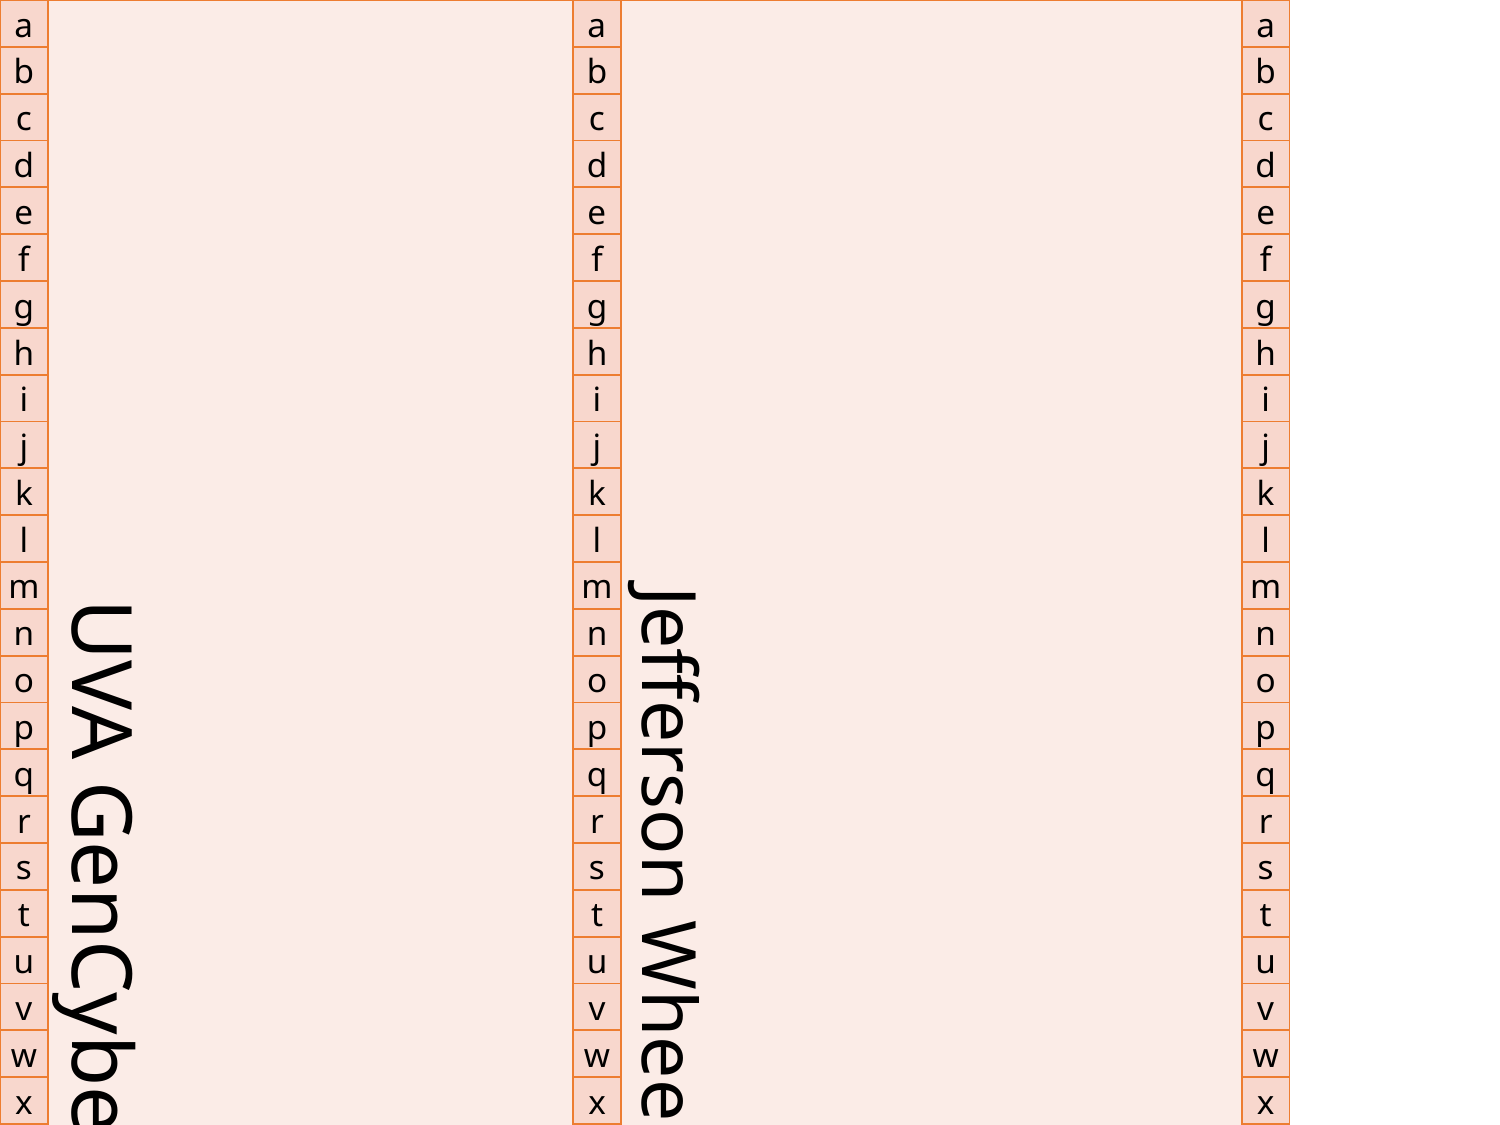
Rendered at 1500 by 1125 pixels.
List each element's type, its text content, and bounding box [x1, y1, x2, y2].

table_cell d [574, 141, 620, 186]
table_cell l [1, 516, 47, 561]
table_header a [1, 1, 47, 46]
table_cell q [1, 750, 47, 795]
table_cell j [1, 422, 47, 467]
table_cell f [1, 235, 47, 280]
table_cell j [1243, 422, 1289, 467]
table_cell r [1243, 797, 1289, 842]
table_cell v [574, 984, 620, 1029]
table_cell s [1243, 844, 1289, 889]
table_cell k [1, 469, 47, 514]
table_cell b [1243, 48, 1289, 93]
table_cell k [574, 469, 620, 514]
table_cell s [574, 844, 620, 889]
table_cell u [1, 938, 47, 983]
table_cell b [1, 48, 47, 93]
table_cell x [1, 1078, 47, 1123]
table_cell t [1, 891, 47, 936]
table_cell o [1243, 657, 1289, 702]
table_cell i [574, 376, 620, 421]
table_cell v [1, 984, 47, 1029]
table_cell o [574, 657, 620, 702]
table_header a [574, 1, 620, 46]
table_cell g [1243, 282, 1289, 327]
table_cell d [1, 141, 47, 186]
table_cell c [574, 95, 620, 140]
table_cell e [1243, 188, 1289, 233]
table_cell w [1243, 1031, 1289, 1076]
table_cell m [574, 563, 620, 608]
table_header Jefferson Wheel Cipher [622, 1, 1241, 1125]
table_cell e [1, 188, 47, 233]
table_cell e [574, 188, 620, 233]
table_cell t [574, 891, 620, 936]
table_cell n [574, 610, 620, 655]
table_cell f [574, 235, 620, 280]
table_cell o [1, 657, 47, 702]
table_cell w [1, 1031, 47, 1076]
table_cell f [1243, 235, 1289, 280]
table_cell r [1, 797, 47, 842]
table_cell i [1, 376, 47, 421]
table_cell h [574, 329, 620, 374]
table_cell p [1243, 703, 1289, 748]
table_cell s [1, 844, 47, 889]
table_cell l [574, 516, 620, 561]
table_cell j [574, 422, 620, 467]
table_cell m [1, 563, 47, 608]
table_cell d [1243, 141, 1289, 186]
table_cell c [1243, 95, 1289, 140]
table_cell u [574, 938, 620, 983]
table_cell p [1, 703, 47, 748]
table_cell x [1243, 1078, 1289, 1123]
table_cell u [1243, 938, 1289, 983]
table_cell h [1243, 329, 1289, 374]
table_header a [1243, 1, 1289, 46]
table_cell t [1243, 891, 1289, 936]
table_cell n [1243, 610, 1289, 655]
table_cell g [1, 282, 47, 327]
table_cell h [1, 329, 47, 374]
table_cell m [1243, 563, 1289, 608]
table_cell x [574, 1078, 620, 1123]
table_cell q [574, 750, 620, 795]
table_cell b [574, 48, 620, 93]
table_cell w [574, 1031, 620, 1076]
table_cell i [1243, 376, 1289, 421]
table_cell c [1, 95, 47, 140]
table_cell k [1243, 469, 1289, 514]
table_cell n [1, 610, 47, 655]
table_cell g [574, 282, 620, 327]
table_cell r [574, 797, 620, 842]
table_cell q [1243, 750, 1289, 795]
table_cell p [574, 703, 620, 748]
table_cell v [1243, 984, 1289, 1029]
table_header UVA GenCyber 2018 [49, 1, 572, 1125]
table_cell l [1243, 516, 1289, 561]
